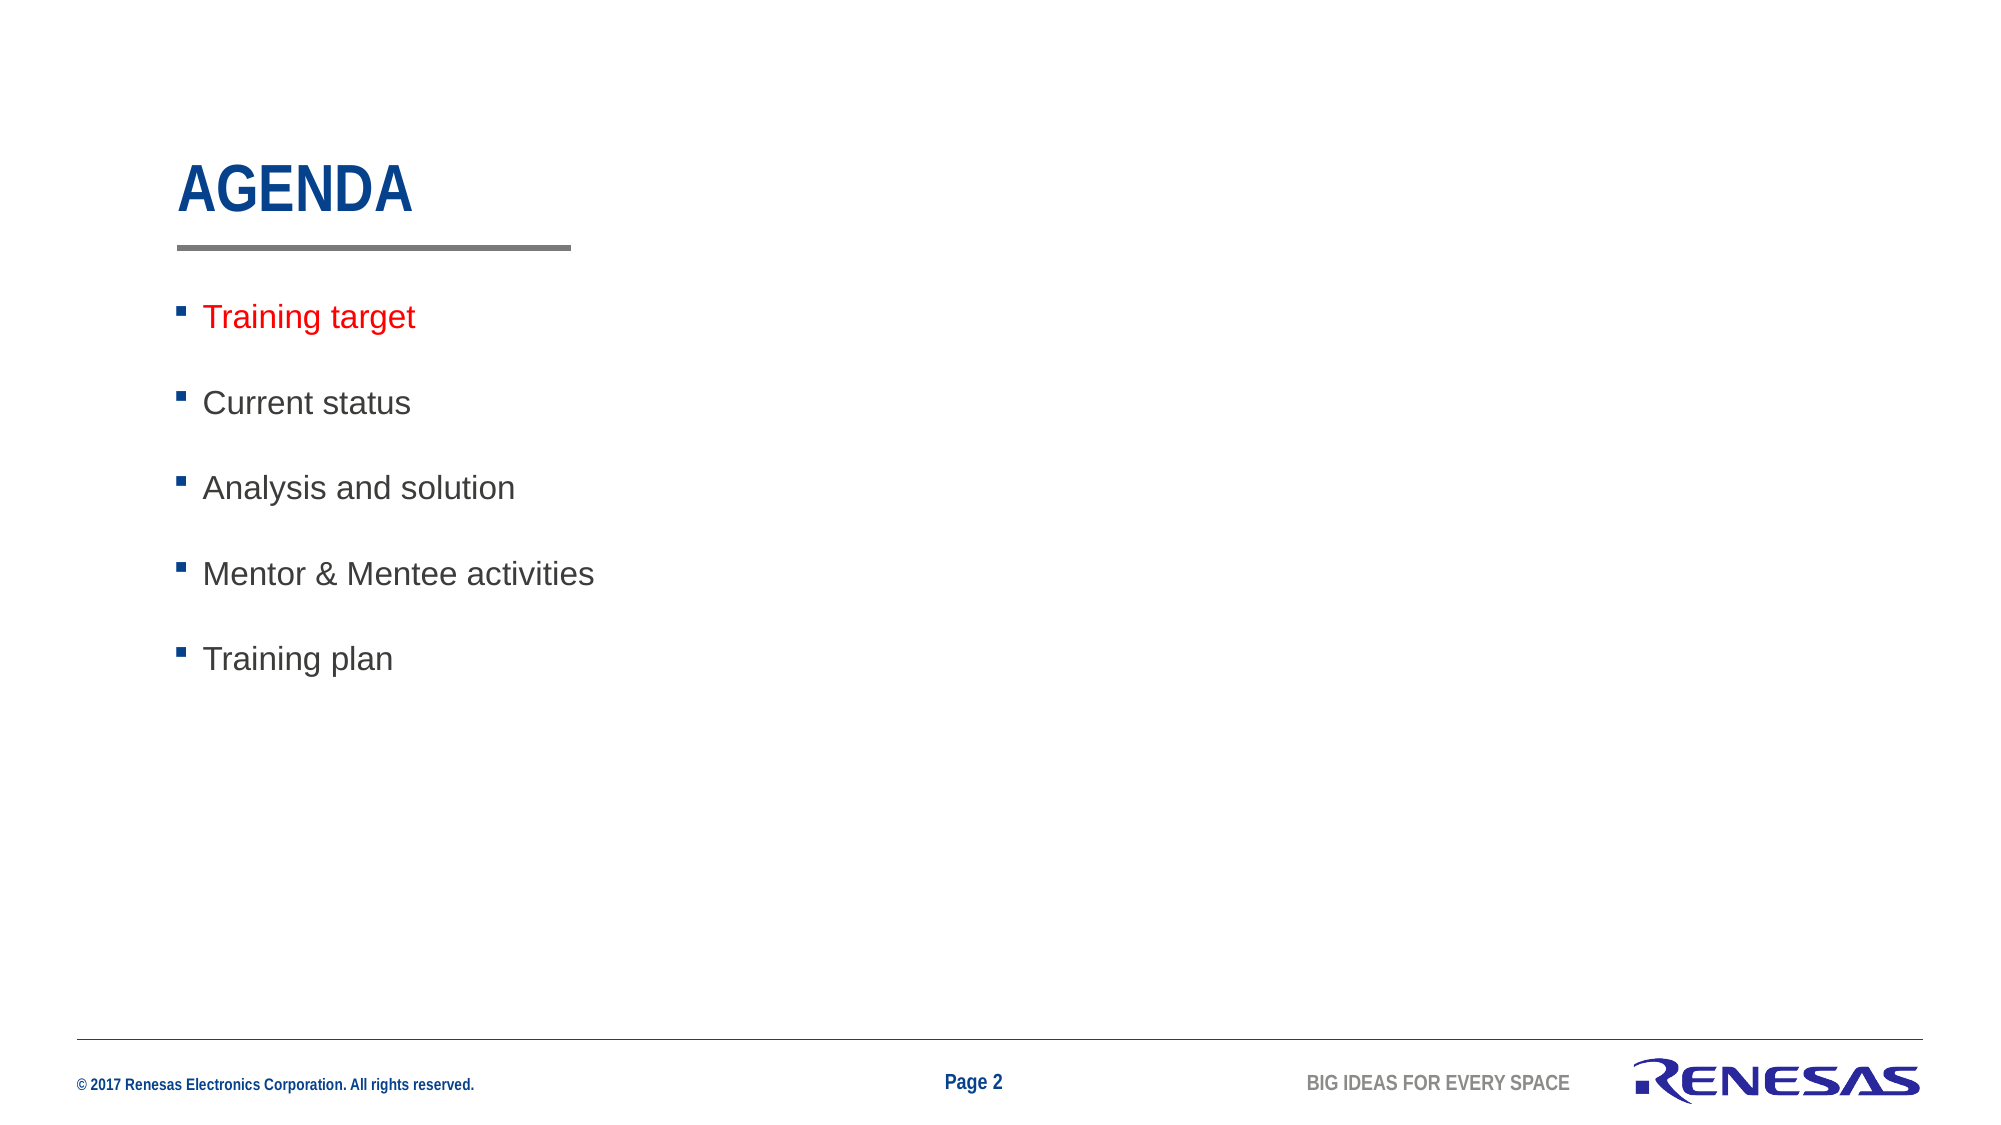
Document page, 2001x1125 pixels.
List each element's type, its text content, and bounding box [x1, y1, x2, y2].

picture [1631, 1056, 1923, 1106]
list Training target Current status Analysis and solution Mentor & Mentee activities Training plan [173, 287, 1650, 854]
slide_number Page 2 [944, 1067, 1056, 1095]
title Agenda [177, 80, 1575, 227]
